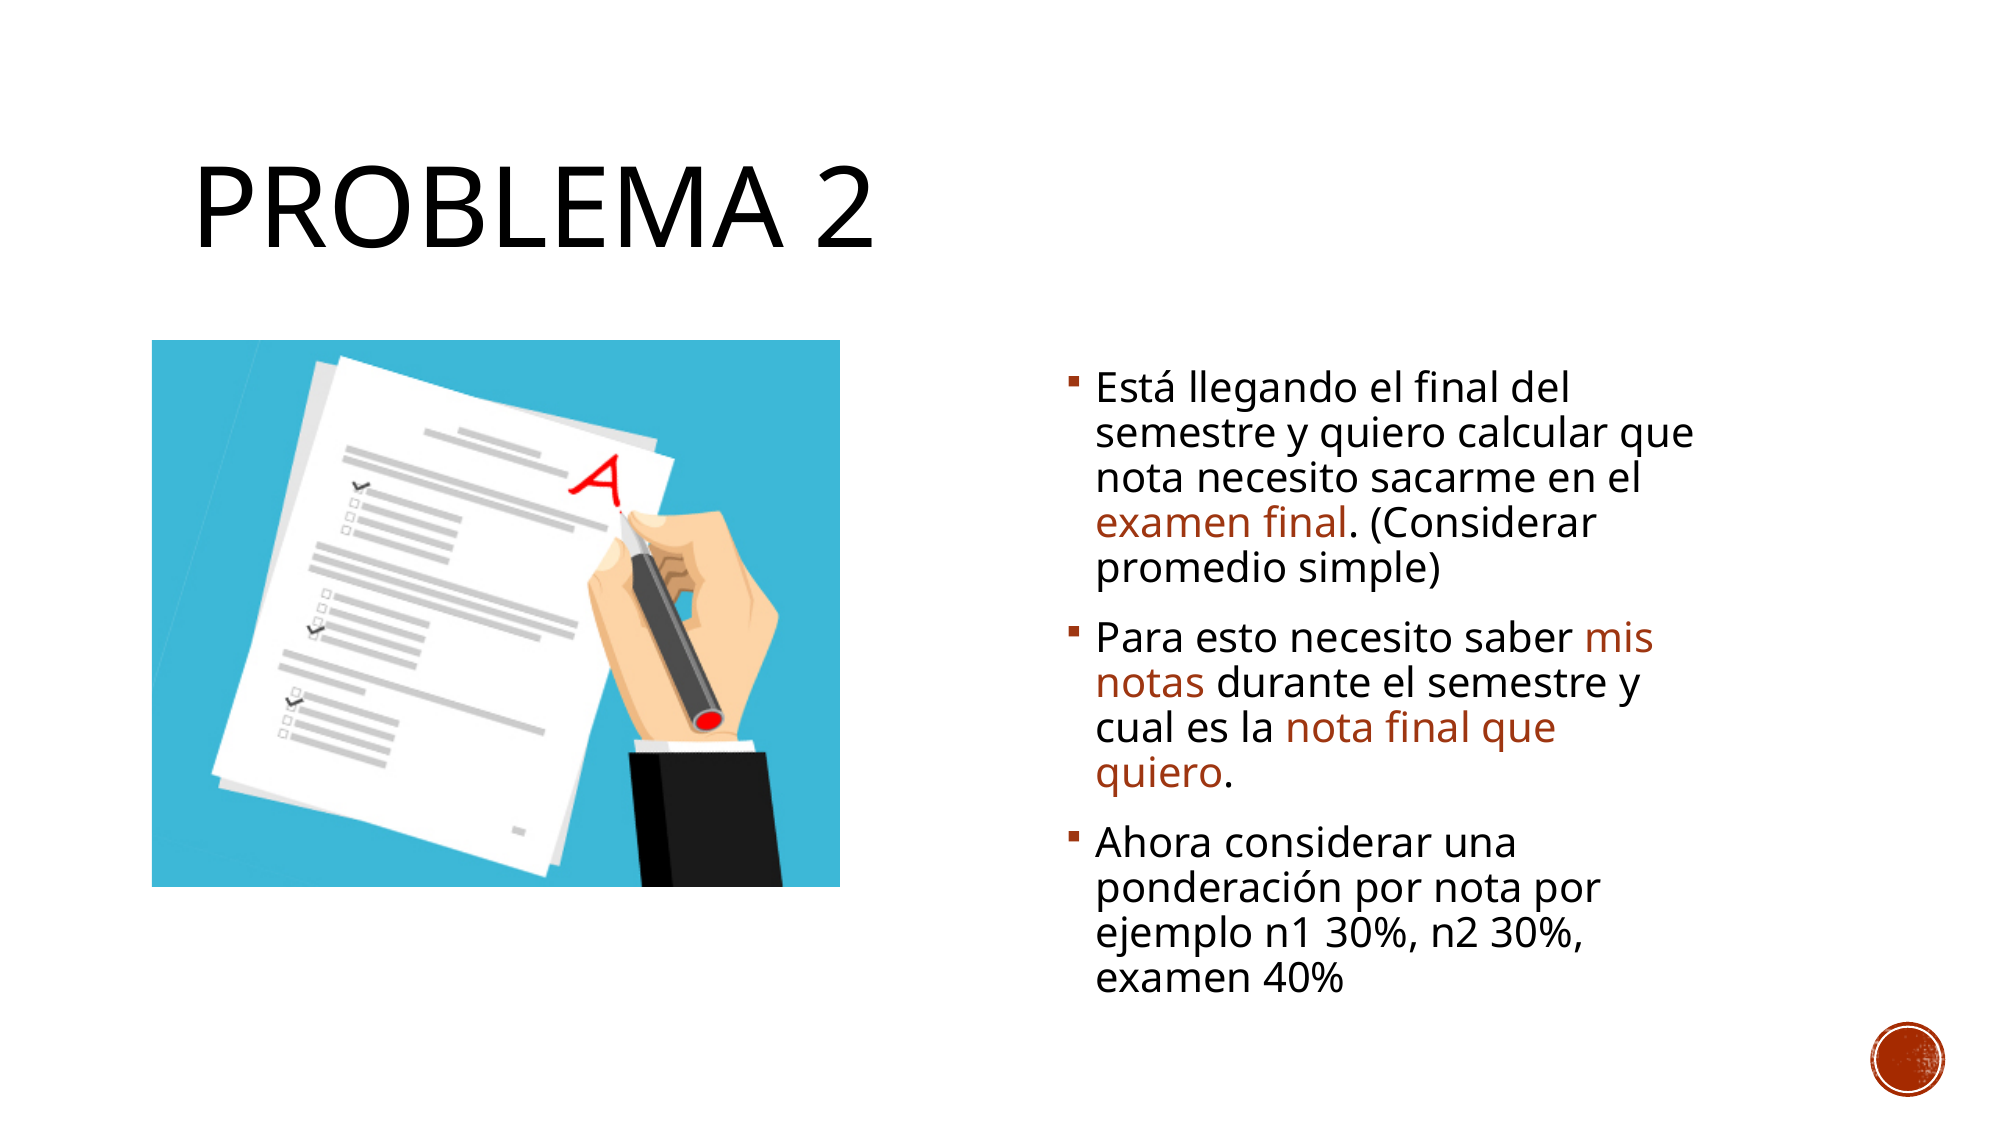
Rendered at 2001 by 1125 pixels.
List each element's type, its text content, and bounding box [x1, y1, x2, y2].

title Problema 2 [175, 79, 1826, 344]
picture [151, 340, 840, 887]
list Está llegando el final del semestre y quiero calcular que nota necesito sacarme en el examen final. (Considerar promedio simple) Para esto necesito saber mis notas durante el semestre y cual es la nota final que quiero. Ahora considerar una ponderación por nota por ejemplo n1 30%, n2 30%, examen 40% [1050, 358, 1716, 1024]
